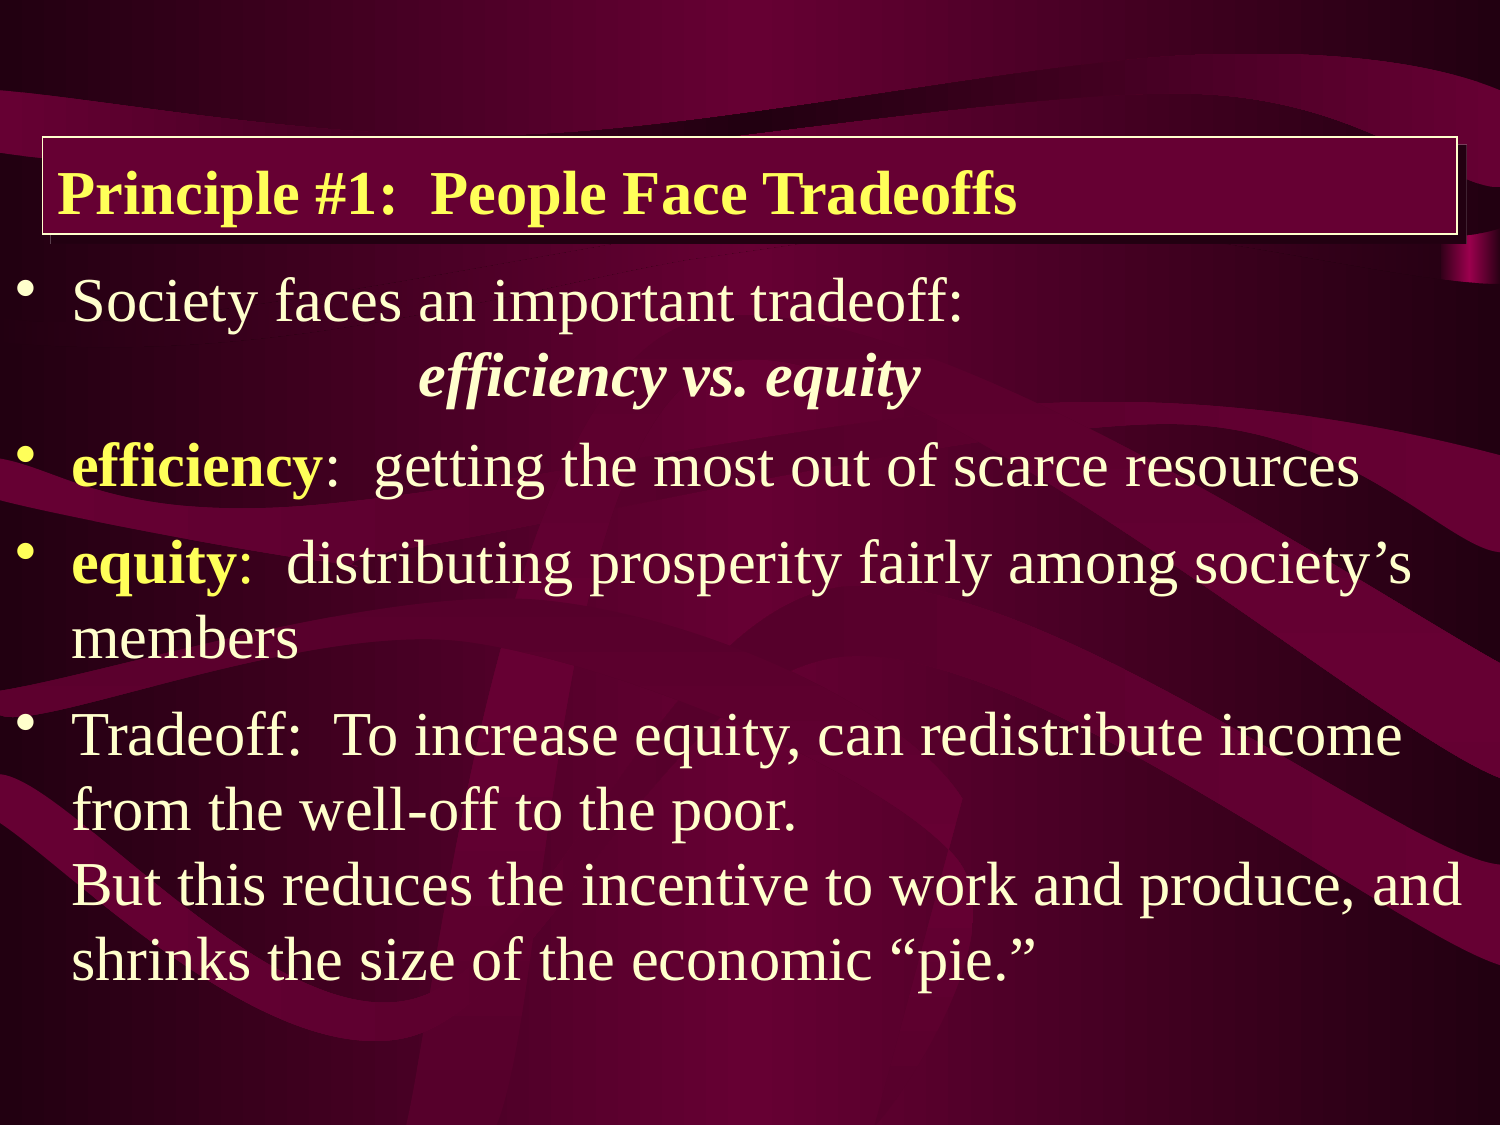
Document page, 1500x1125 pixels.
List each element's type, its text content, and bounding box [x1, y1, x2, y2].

list Society faces an important tradeoff: efficiency vs. equity efficiency: getting the most out of scarce resources equity: distributing prosperity fairly among society’s members Tradeoff: To increase equity, can redistribute income from the well-off to the poor. But this reduces the incentive to work and produce, and shrinks the size of the economic “pie.” [0, 250, 1500, 1125]
text_box Principle #1: People Face Tradeoffs [42, 137, 1457, 235]
